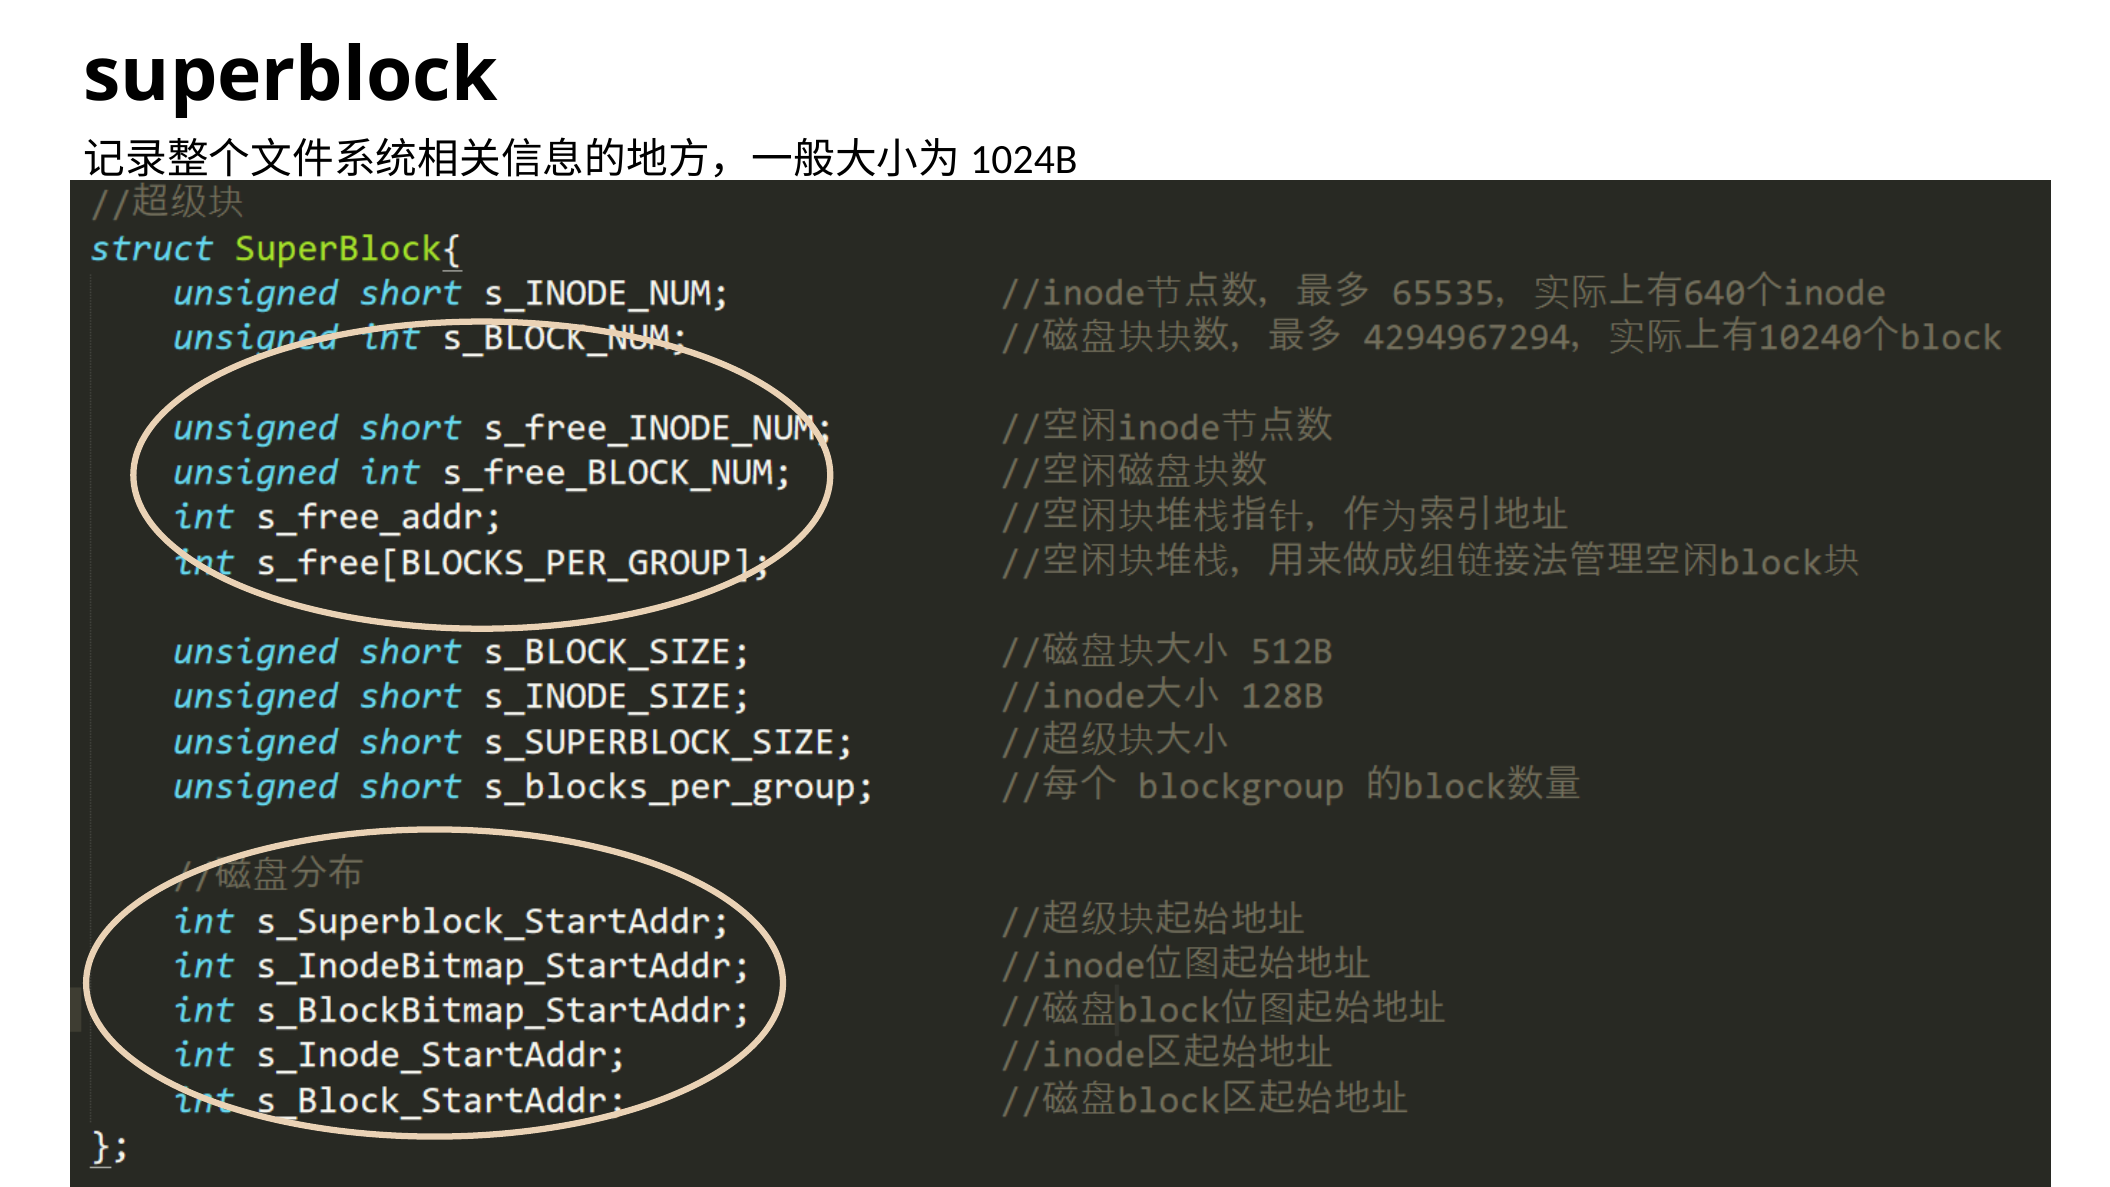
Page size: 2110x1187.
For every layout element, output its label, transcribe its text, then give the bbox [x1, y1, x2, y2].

text_box superblock 记录整个文件系统相关信息的地方，一般大小为1024B [68, 18, 1280, 189]
picture [70, 180, 2051, 1187]
